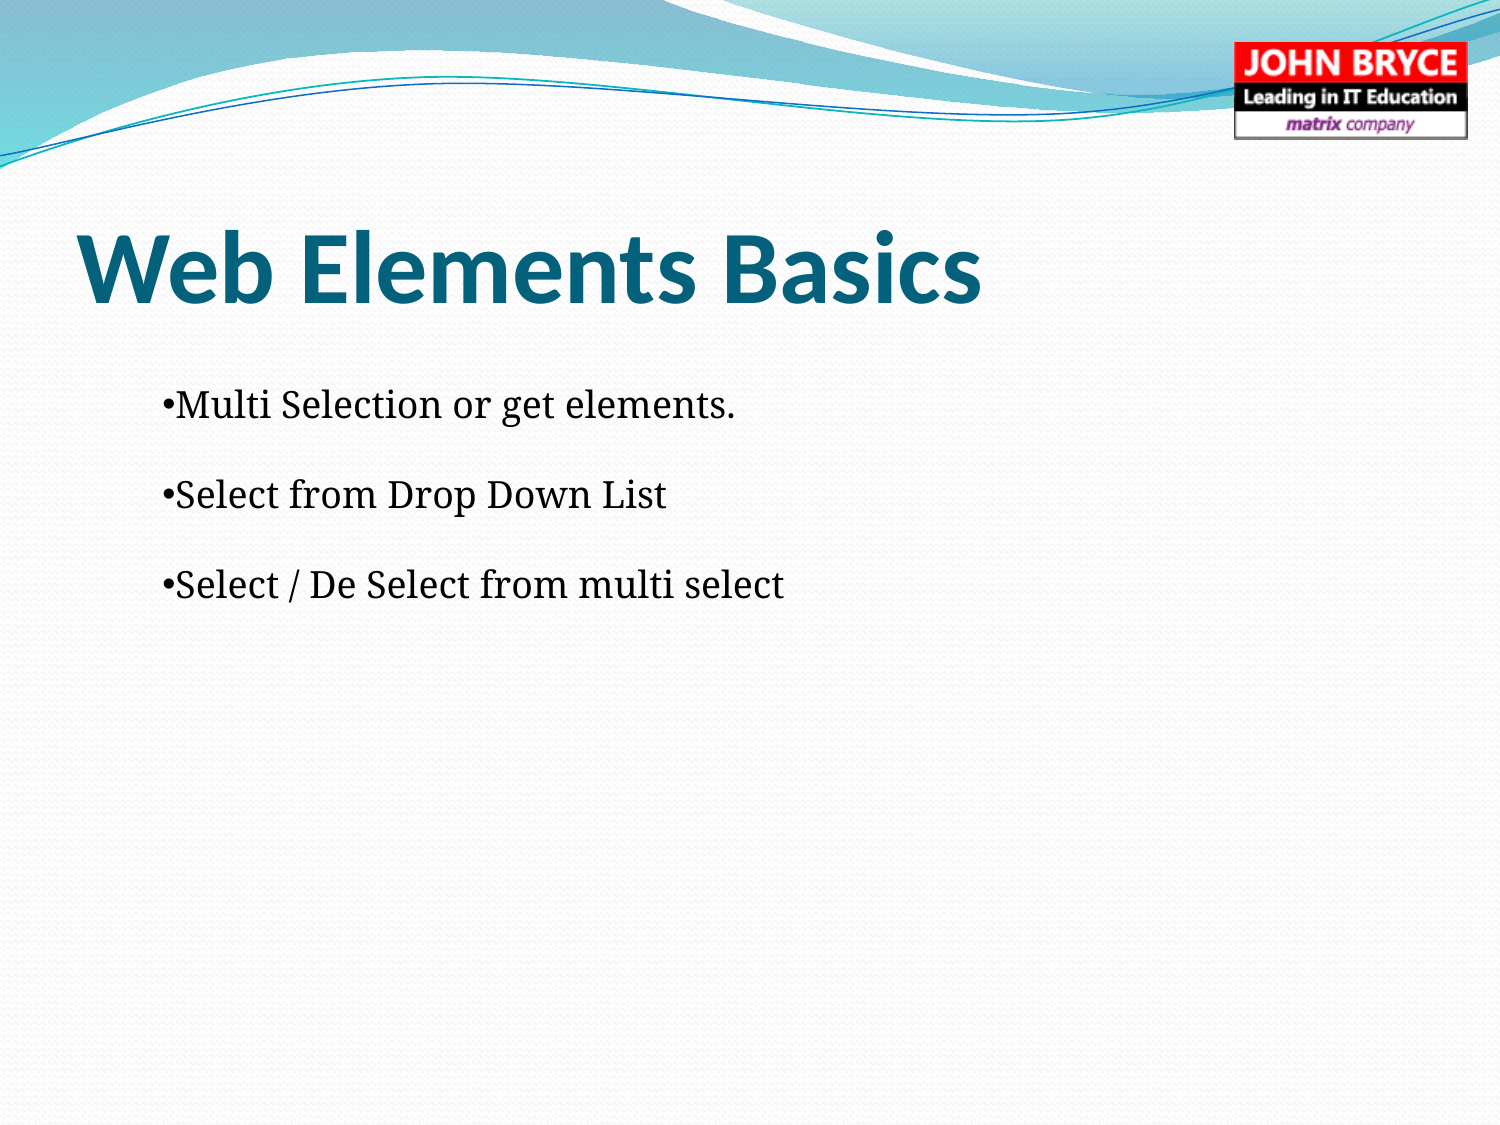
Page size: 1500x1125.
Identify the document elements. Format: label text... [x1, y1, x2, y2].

picture [1233, 42, 1468, 140]
title Web Elements Basics [76, 137, 1427, 325]
text_box Multi Selection or get elements. Select from Drop Down List Select / De Select from multi select [147, 373, 1353, 659]
